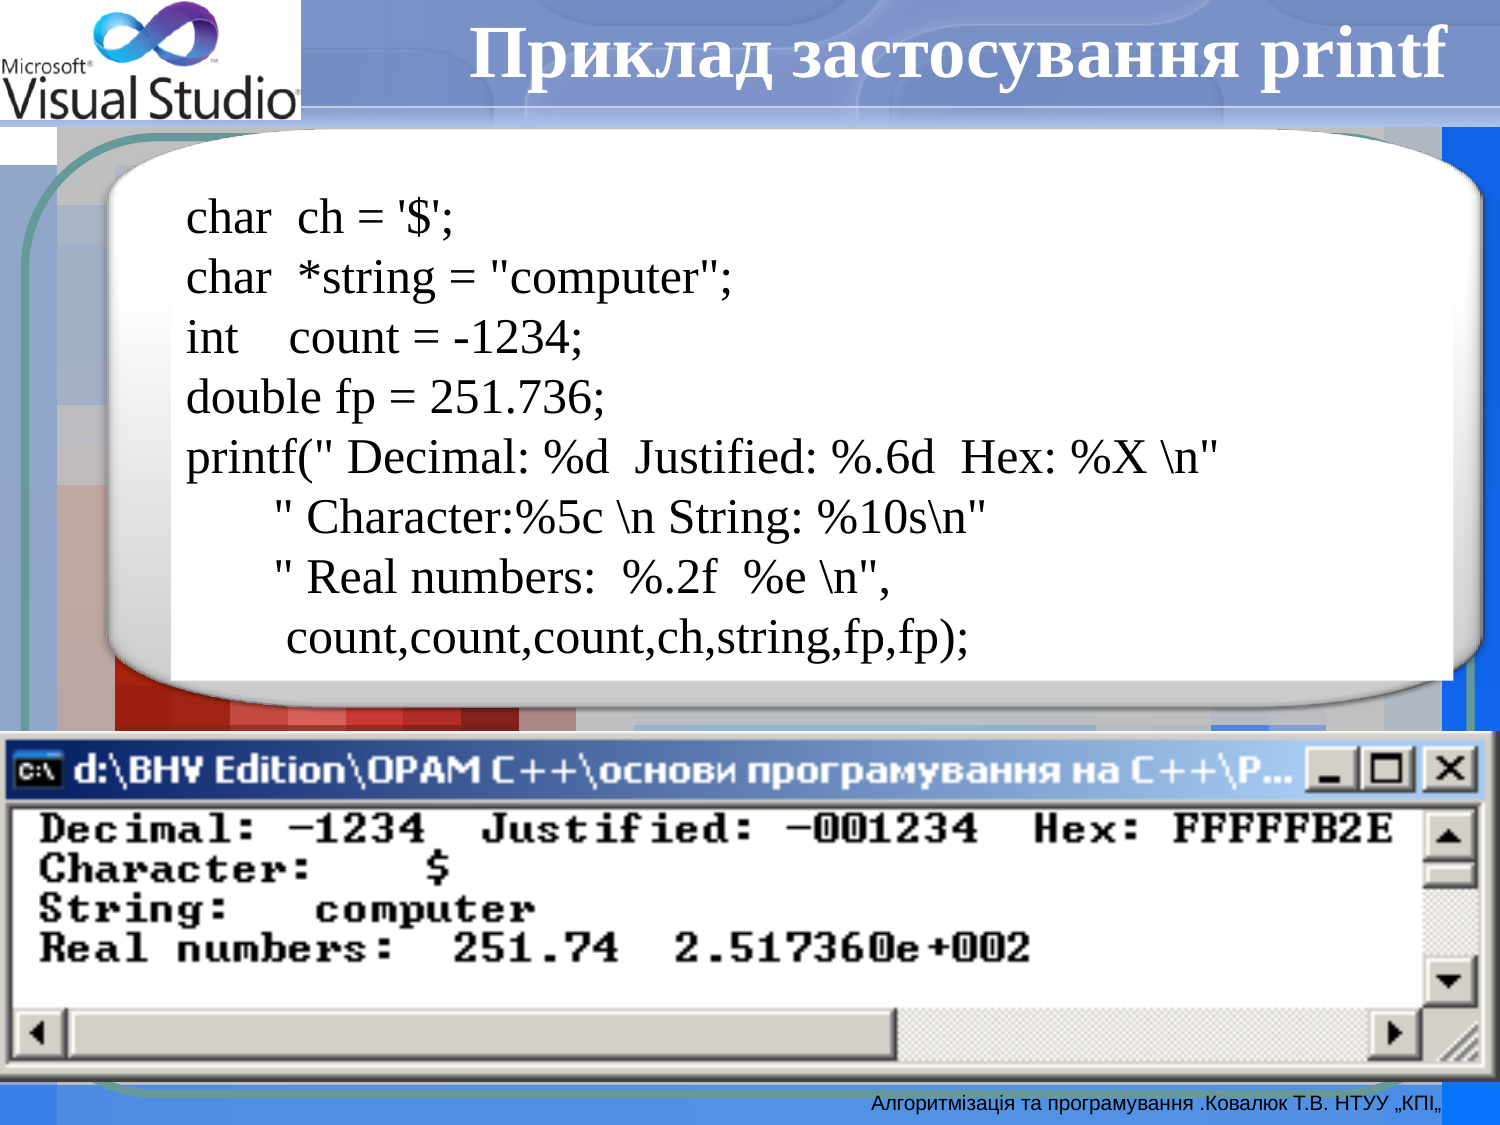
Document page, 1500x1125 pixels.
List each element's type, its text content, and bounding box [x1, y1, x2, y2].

title Приклад застосування printf [454, 0, 1500, 95]
picture [1116, 1099, 1122, 1107]
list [0, 731, 1500, 1082]
picture [881, 1099, 887, 1109]
picture [1061, 1100, 1067, 1109]
picture [1269, 1100, 1275, 1109]
picture [990, 1099, 995, 1109]
picture [906, 1100, 912, 1109]
picture [1220, 1100, 1226, 1109]
picture [951, 1099, 957, 1107]
picture [0, 0, 1500, 731]
picture [0, 1082, 1500, 1125]
picture [1128, 1099, 1134, 1107]
picture [1248, 1099, 1254, 1109]
picture [918, 1100, 924, 1109]
picture [116, 1082, 1380, 1089]
picture [1073, 1100, 1079, 1109]
picture [929, 1099, 934, 1107]
picture [1092, 1100, 1098, 1109]
